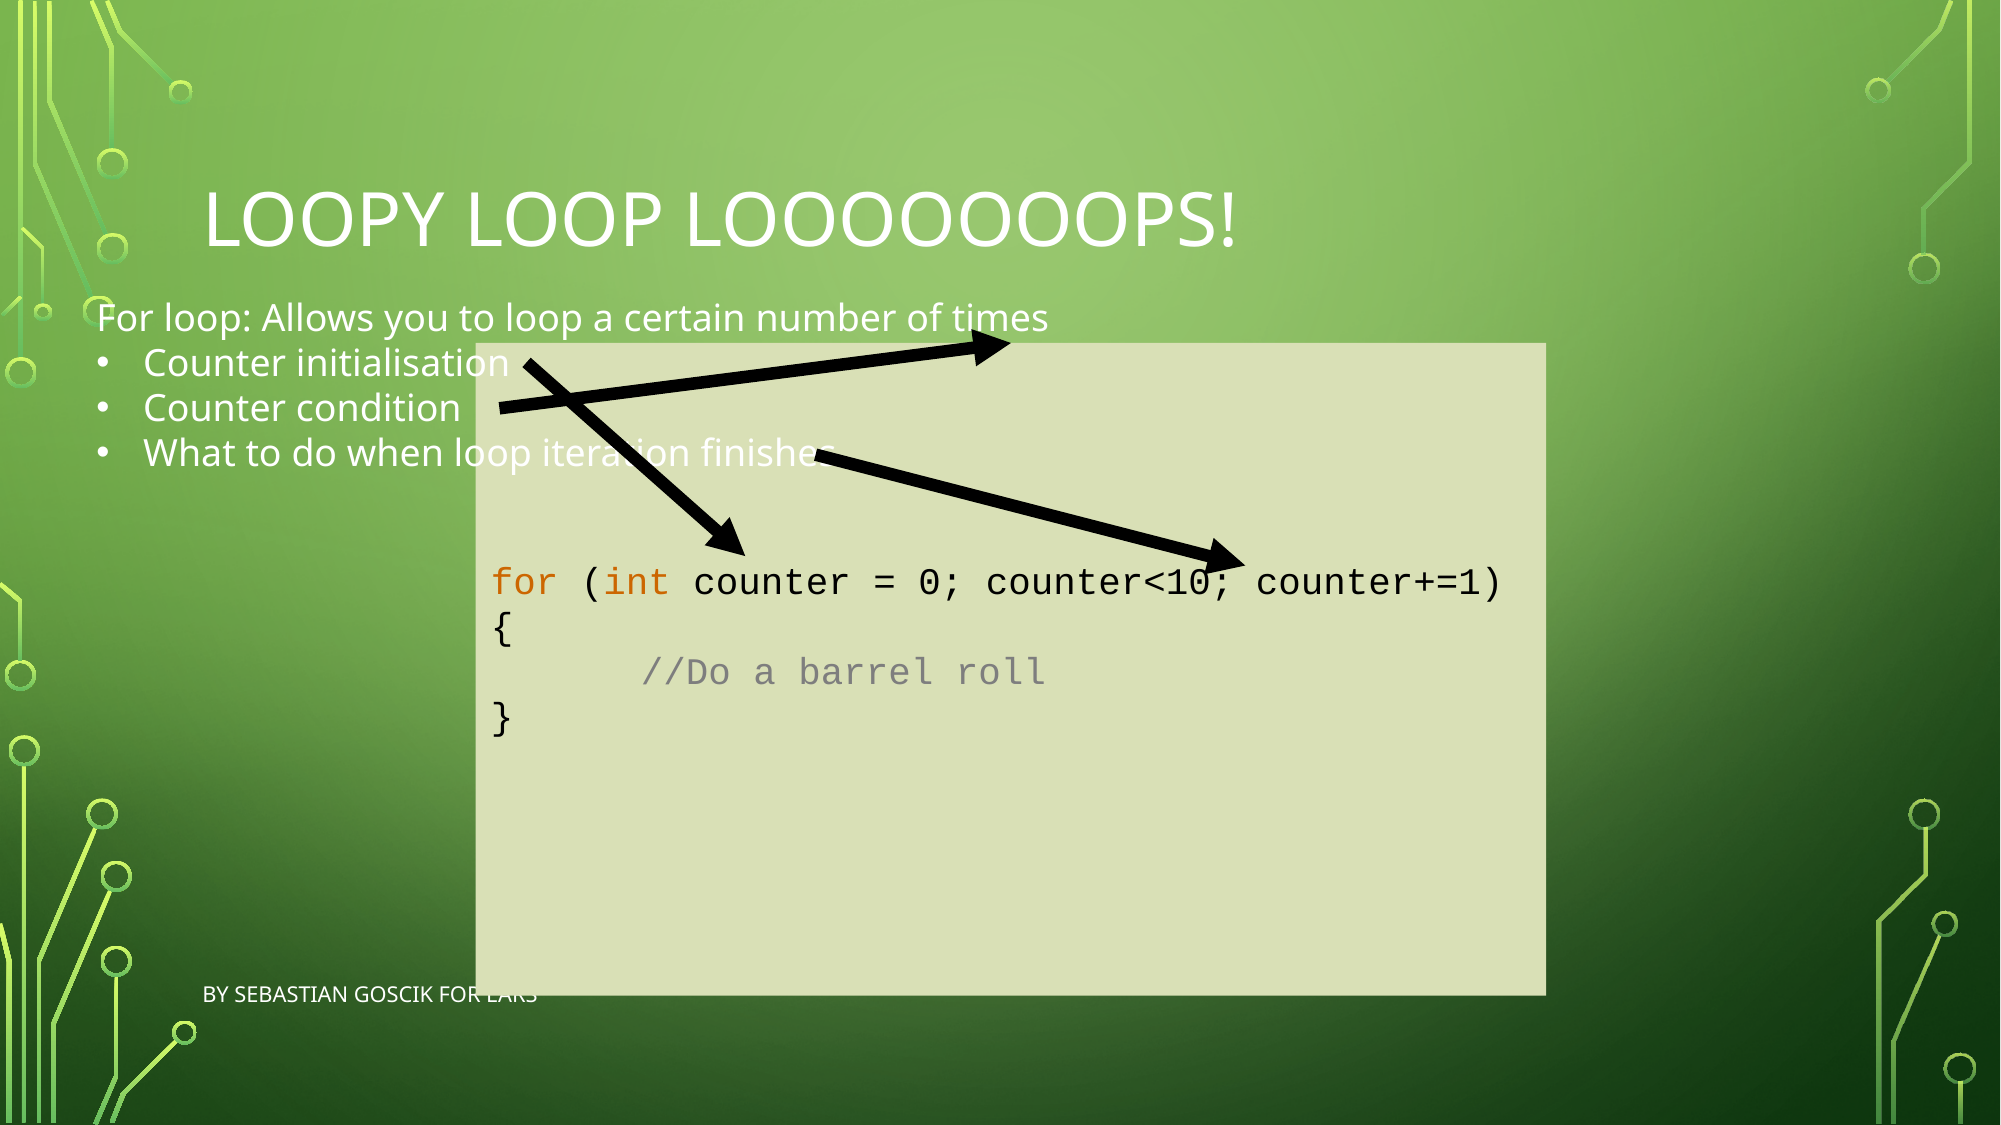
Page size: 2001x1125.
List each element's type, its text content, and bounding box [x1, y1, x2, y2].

title Loopy loop LOOOOOOOPS! [187, 101, 1813, 344]
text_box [499, 407, 1012, 549]
text_box For loop: Allows you to loop a certain number of times Counter initialisation Counter condition What to do when loop iteration finishes [81, 286, 1066, 482]
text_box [526, 362, 746, 407]
list for (int counter = 0; counter<10; counter+=1) { //Do a barrel roll } [475, 342, 1547, 996]
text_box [815, 454, 1246, 566]
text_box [526, 549, 746, 557]
footer By Sebastian Goscik for EARS [187, 965, 1211, 1025]
